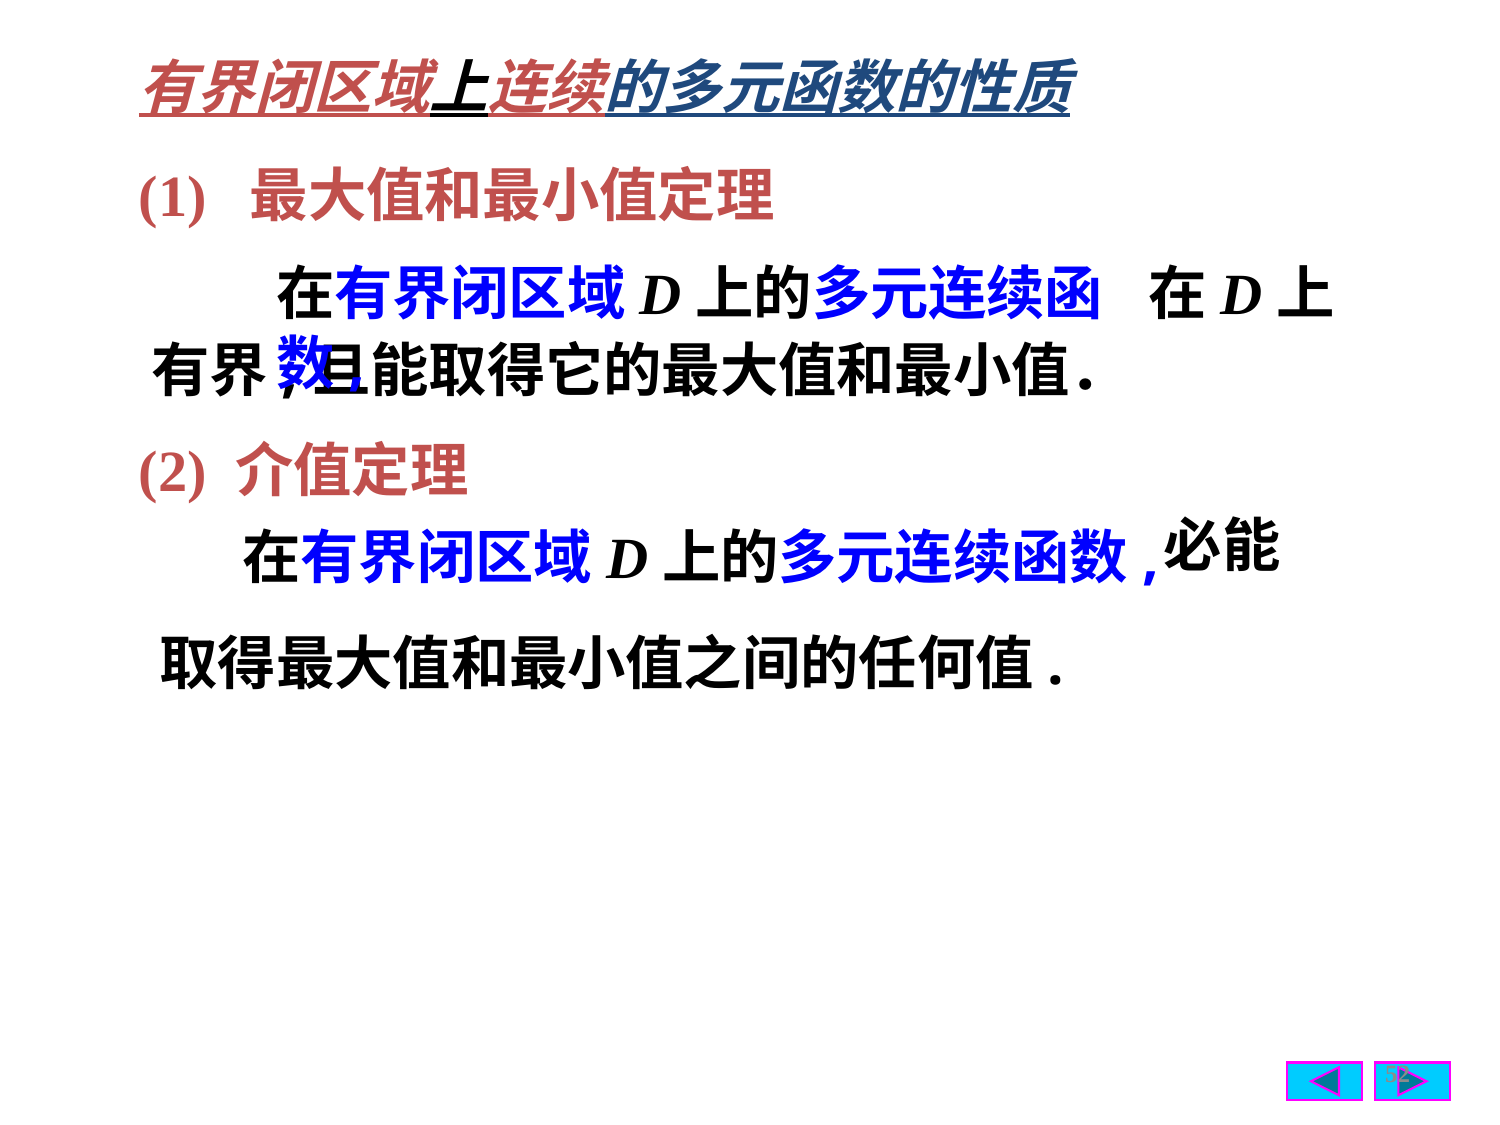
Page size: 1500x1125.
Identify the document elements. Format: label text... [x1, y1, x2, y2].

text_box (1) 最大值和最小值定理 [123, 150, 949, 236]
text_box 在有界闭区域D上的多元连续函数, [227, 512, 1174, 598]
text_box 有界,且能取得它的最大值和最小值． [136, 325, 1312, 411]
text_box 必能 [1149, 500, 1323, 586]
text_box 取得最大值和最小值之间的任何值. [145, 619, 1091, 704]
slide_number 52 [1074, 1042, 1425, 1103]
text_box (2) 介值定理 [123, 425, 562, 511]
text_box 在D上 [1133, 248, 1350, 334]
text_box 在有界闭区域D上的多元连续函数, [261, 248, 1200, 404]
text_box 有界闭区域上连续的多元函数的性质 [123, 43, 1174, 128]
